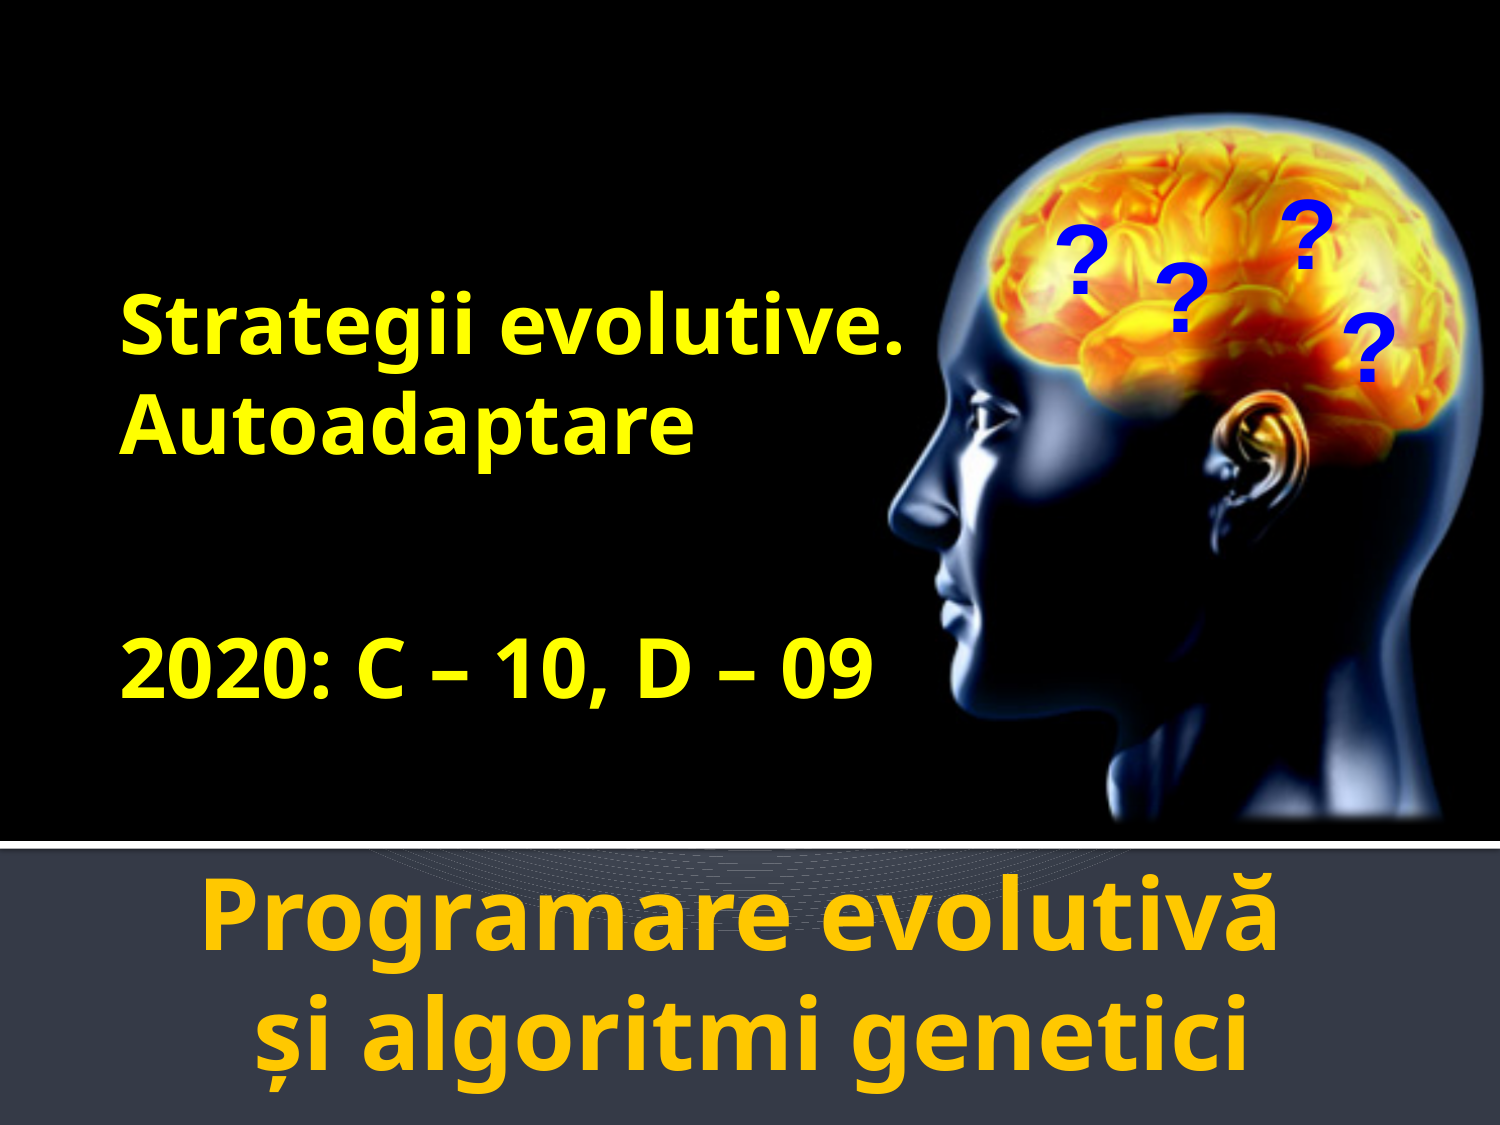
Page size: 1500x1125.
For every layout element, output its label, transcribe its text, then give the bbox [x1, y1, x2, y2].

subtitle Strategii evolutive. Autoadaptare [99, 224, 804, 469]
picture [810, 87, 1500, 825]
text_box 2020: C – 10, D – 09 [99, 469, 804, 716]
title Programare evolutivă și algoritmi genetici [0, 850, 1500, 1125]
